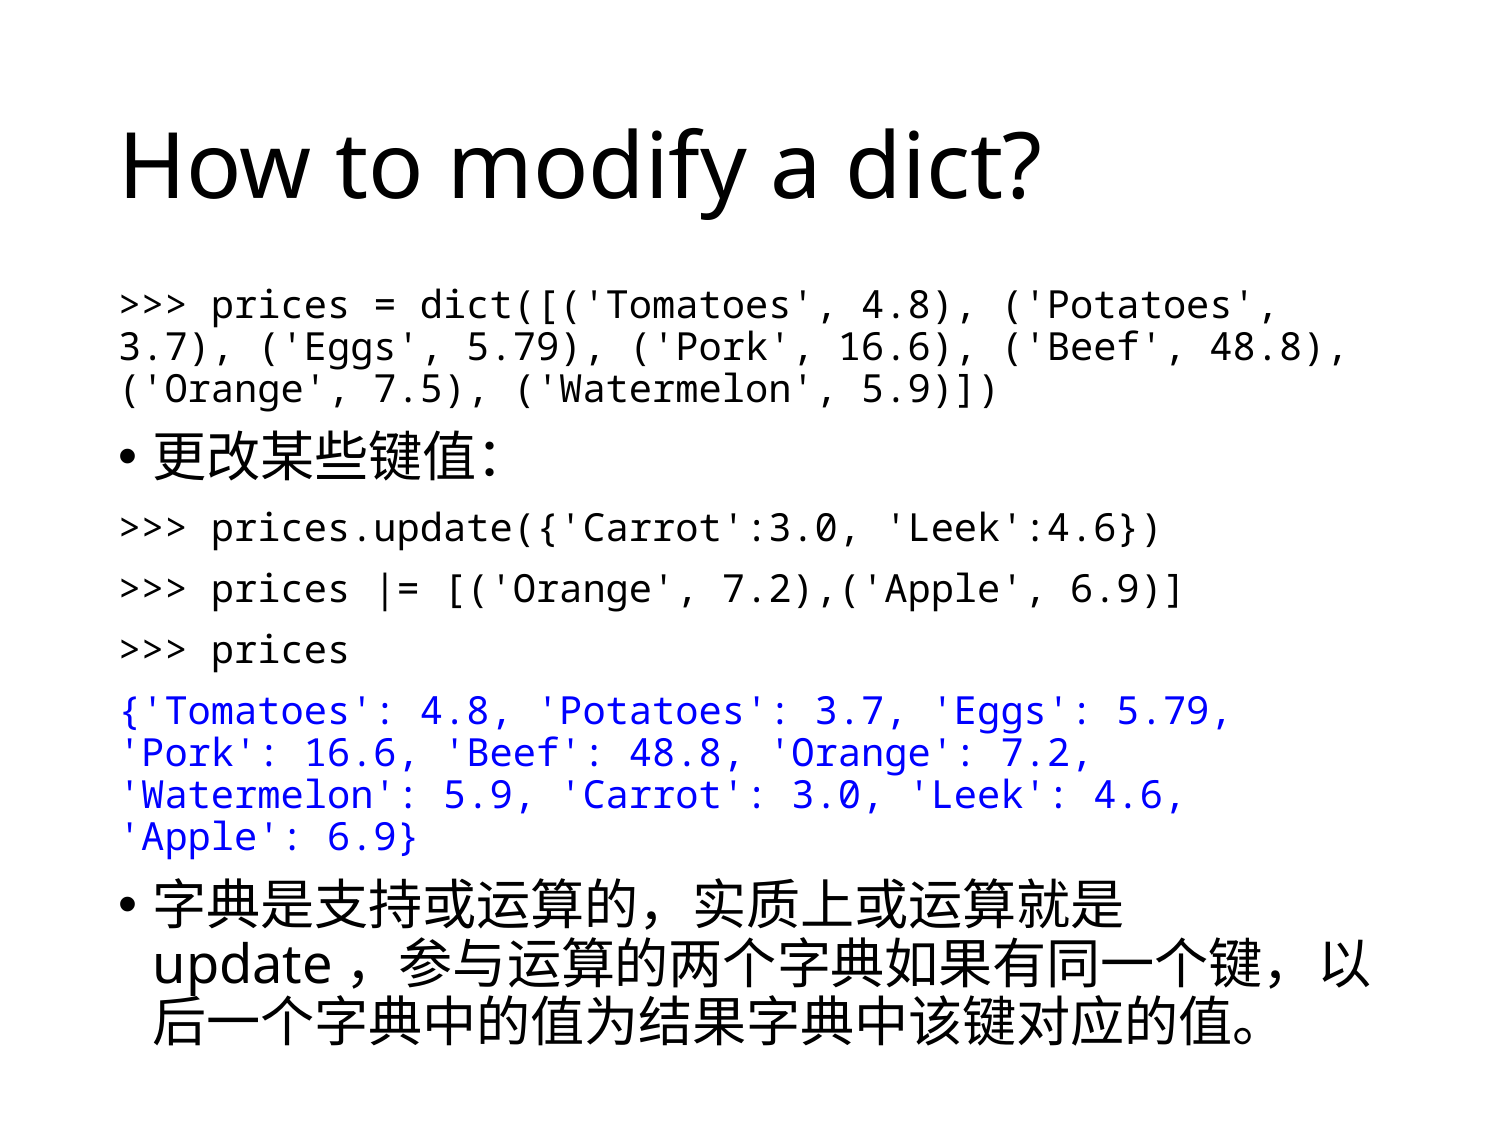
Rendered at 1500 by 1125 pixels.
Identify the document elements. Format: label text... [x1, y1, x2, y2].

list >>> prices = dict([('Tomatoes', 4.8), ('Potatoes', 3.7), ('Eggs', 5.79), ('Pork', 16.6), ('Beef', 48.8), ('Orange', 7.5), ('Watermelon', 5.9)]) 更改某些键值： >>> prices.update({'Carrot':3.0, 'Leek':4.6}) >>> prices |= [('Orange', 7.2),('Apple', 6.9)] >>> prices {'Tomatoes': 4.8, 'Potatoes': 3.7, 'Eggs': 5.79, 'Pork': 16.6, 'Beef': 48.8, 'Orange': 7.2, 'Watermelon': 5.9, 'Carrot': 3.0, 'Leek': 4.6, 'Apple': 6.9} 字典是支持或运算的，实质上或运算就是update，参与运算的两个字典如果有同一个键，以后一个字典中的值为结果字典中该键对应的值。 [103, 277, 1397, 1066]
title How to modify a dict? [103, 59, 1397, 277]
